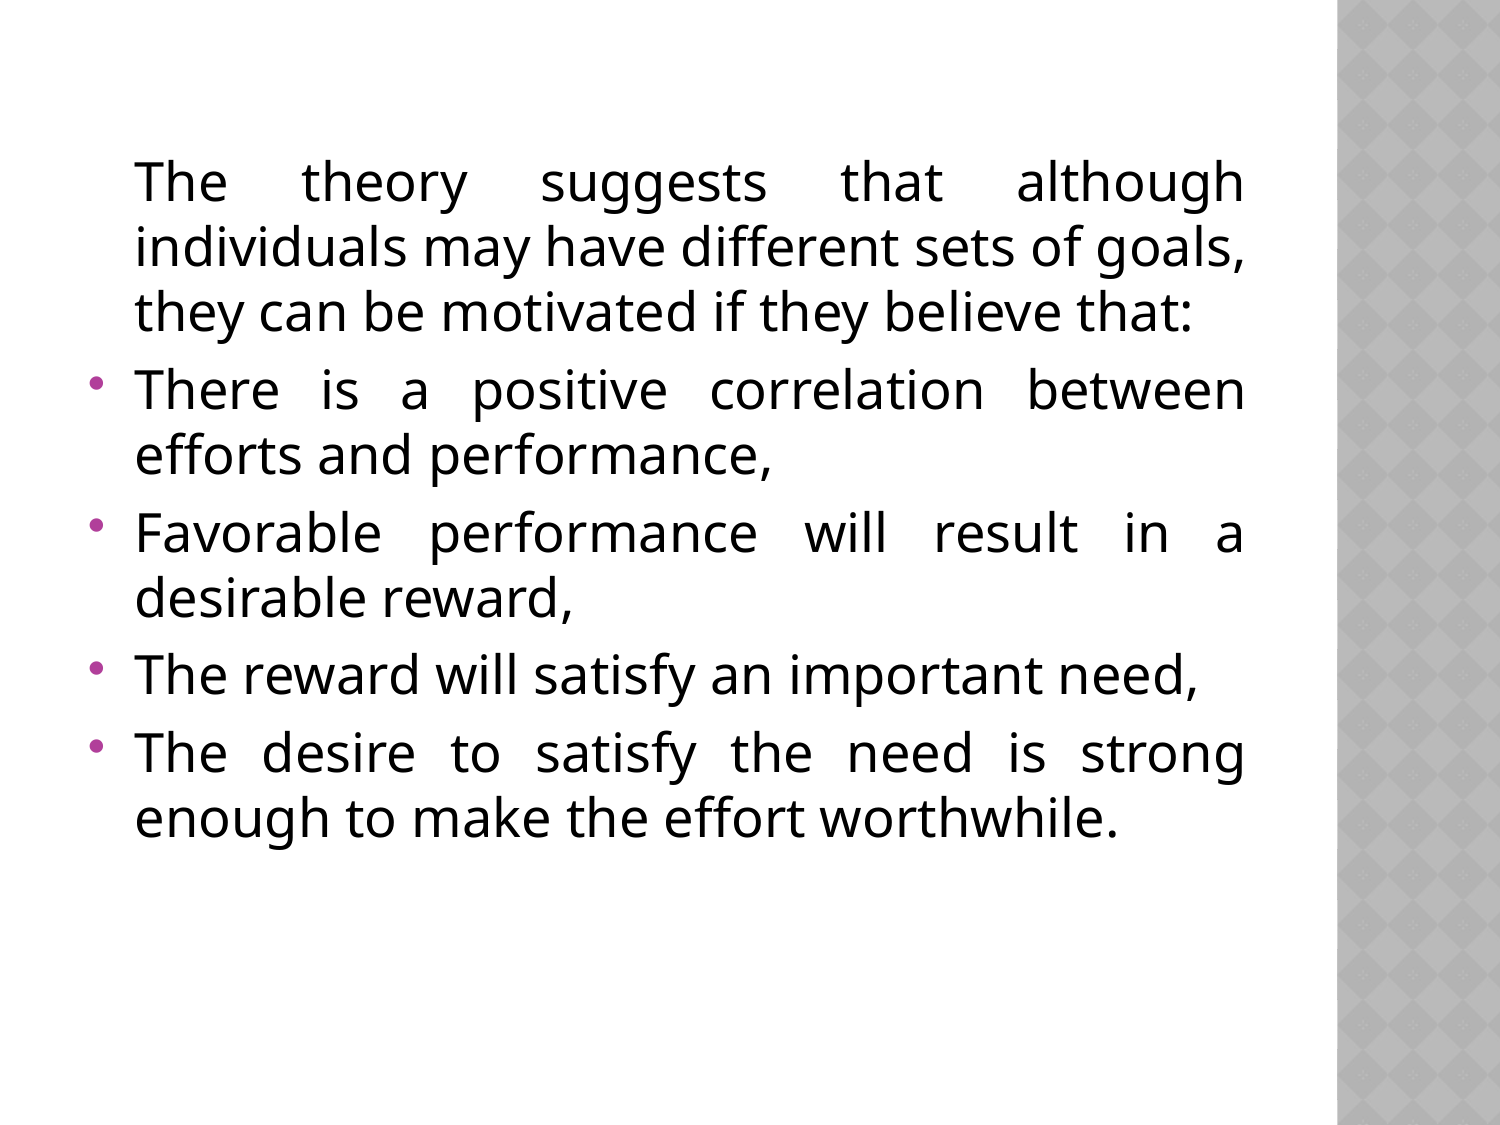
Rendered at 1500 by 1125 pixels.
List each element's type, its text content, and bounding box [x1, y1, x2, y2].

list The theory suggests that although individuals may have different sets of goals, they can be motivated if they believe that: There is a positive correlation between efforts and performance, Favorable performance will result in a desirable reward, The reward will satisfy an important need, The desire to satisfy the need is strong enough to make the effort worthwhile. [75, 62, 1263, 1059]
